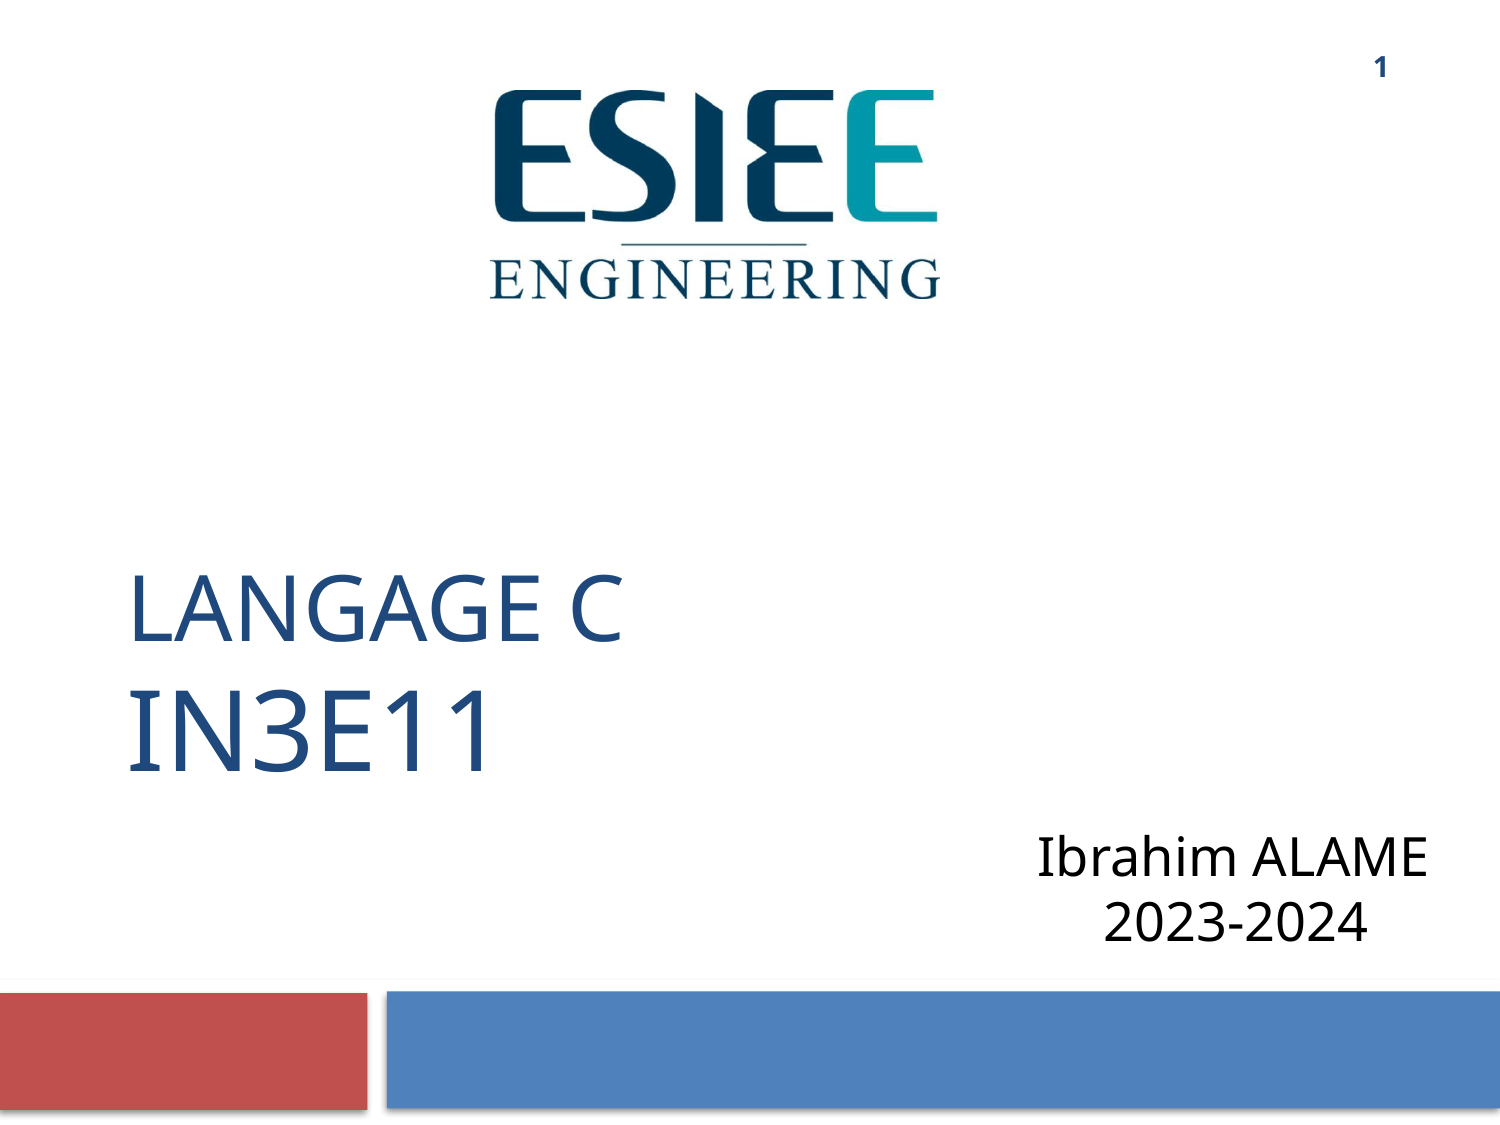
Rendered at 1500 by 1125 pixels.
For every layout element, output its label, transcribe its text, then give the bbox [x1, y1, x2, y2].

slide_number 1 [1312, 37, 1450, 100]
subtitle Ibrahim ALAME 2023-202413 [395, 786, 1446, 987]
picture [489, 89, 940, 299]
title LANGAGE C IN3E11 [112, 101, 1388, 802]
